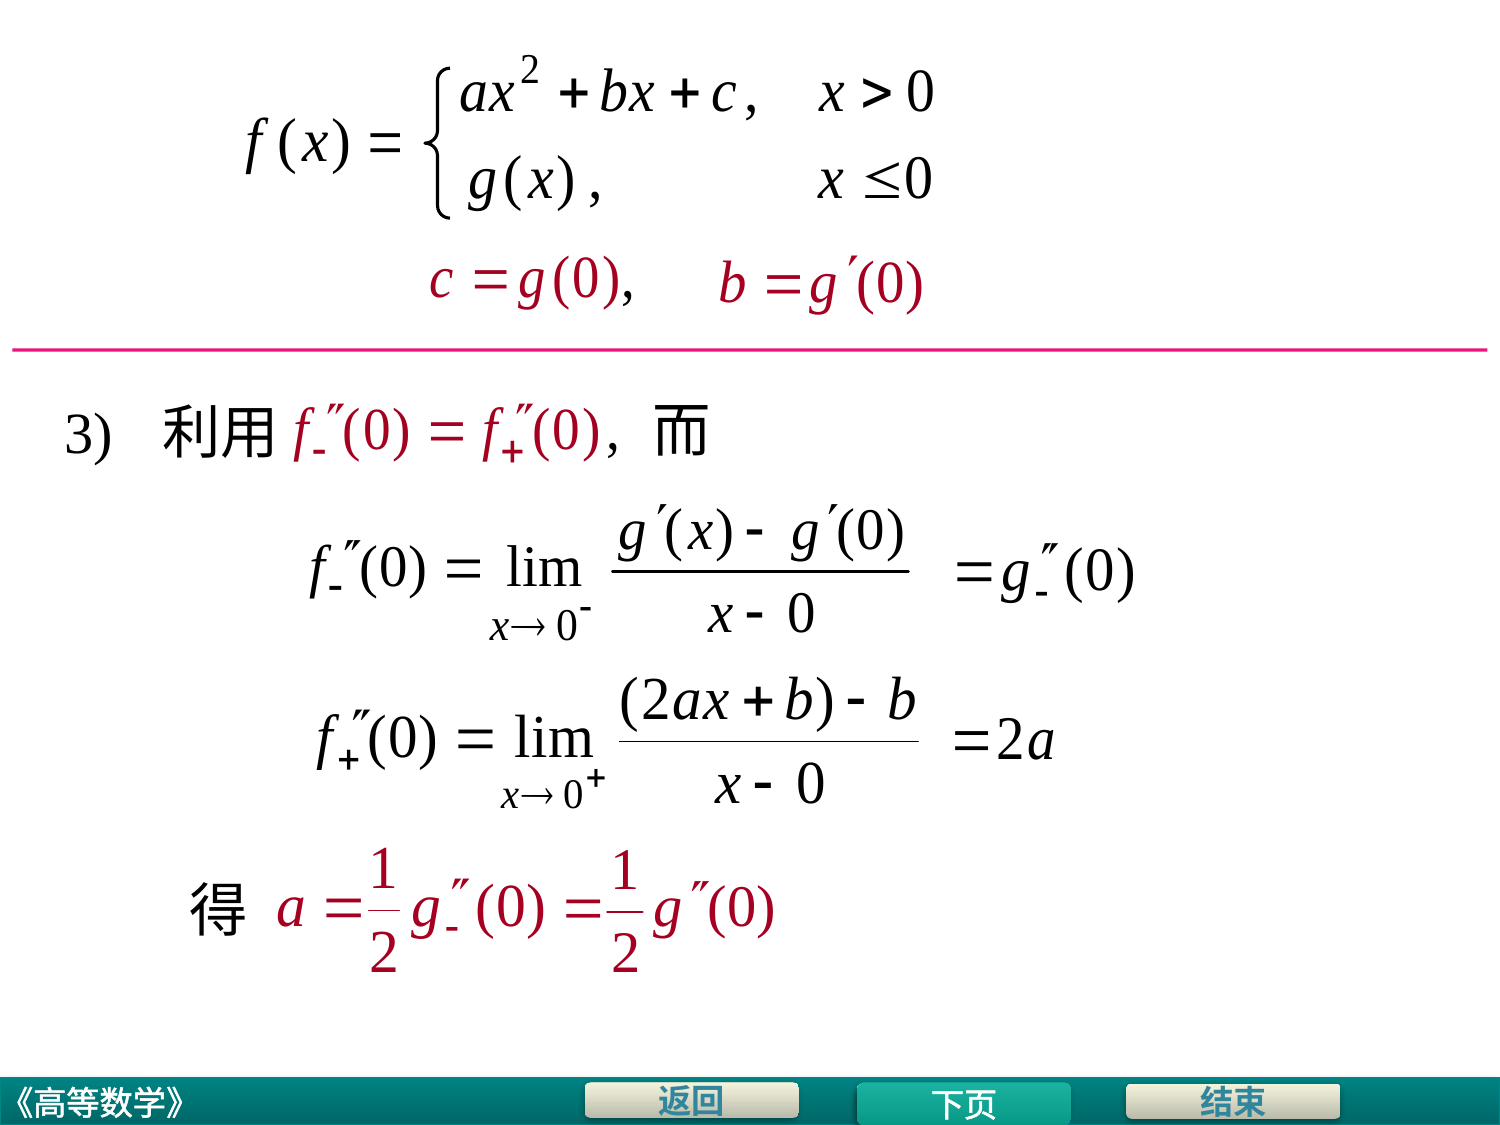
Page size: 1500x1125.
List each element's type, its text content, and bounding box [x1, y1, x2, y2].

text_box 下页 [856, 1082, 1072, 1125]
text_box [301, 668, 924, 813]
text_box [230, 111, 401, 179]
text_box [272, 837, 548, 978]
text_box 3) 利用 [50, 387, 325, 473]
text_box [716, 252, 928, 320]
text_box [295, 499, 913, 644]
text_box 得 [174, 865, 266, 951]
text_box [557, 840, 779, 976]
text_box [278, 398, 624, 470]
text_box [462, 149, 936, 217]
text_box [455, 45, 938, 129]
text_box 而 [637, 385, 750, 471]
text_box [947, 537, 1138, 611]
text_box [426, 250, 638, 316]
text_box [945, 712, 1061, 765]
text_box [424, 68, 451, 219]
